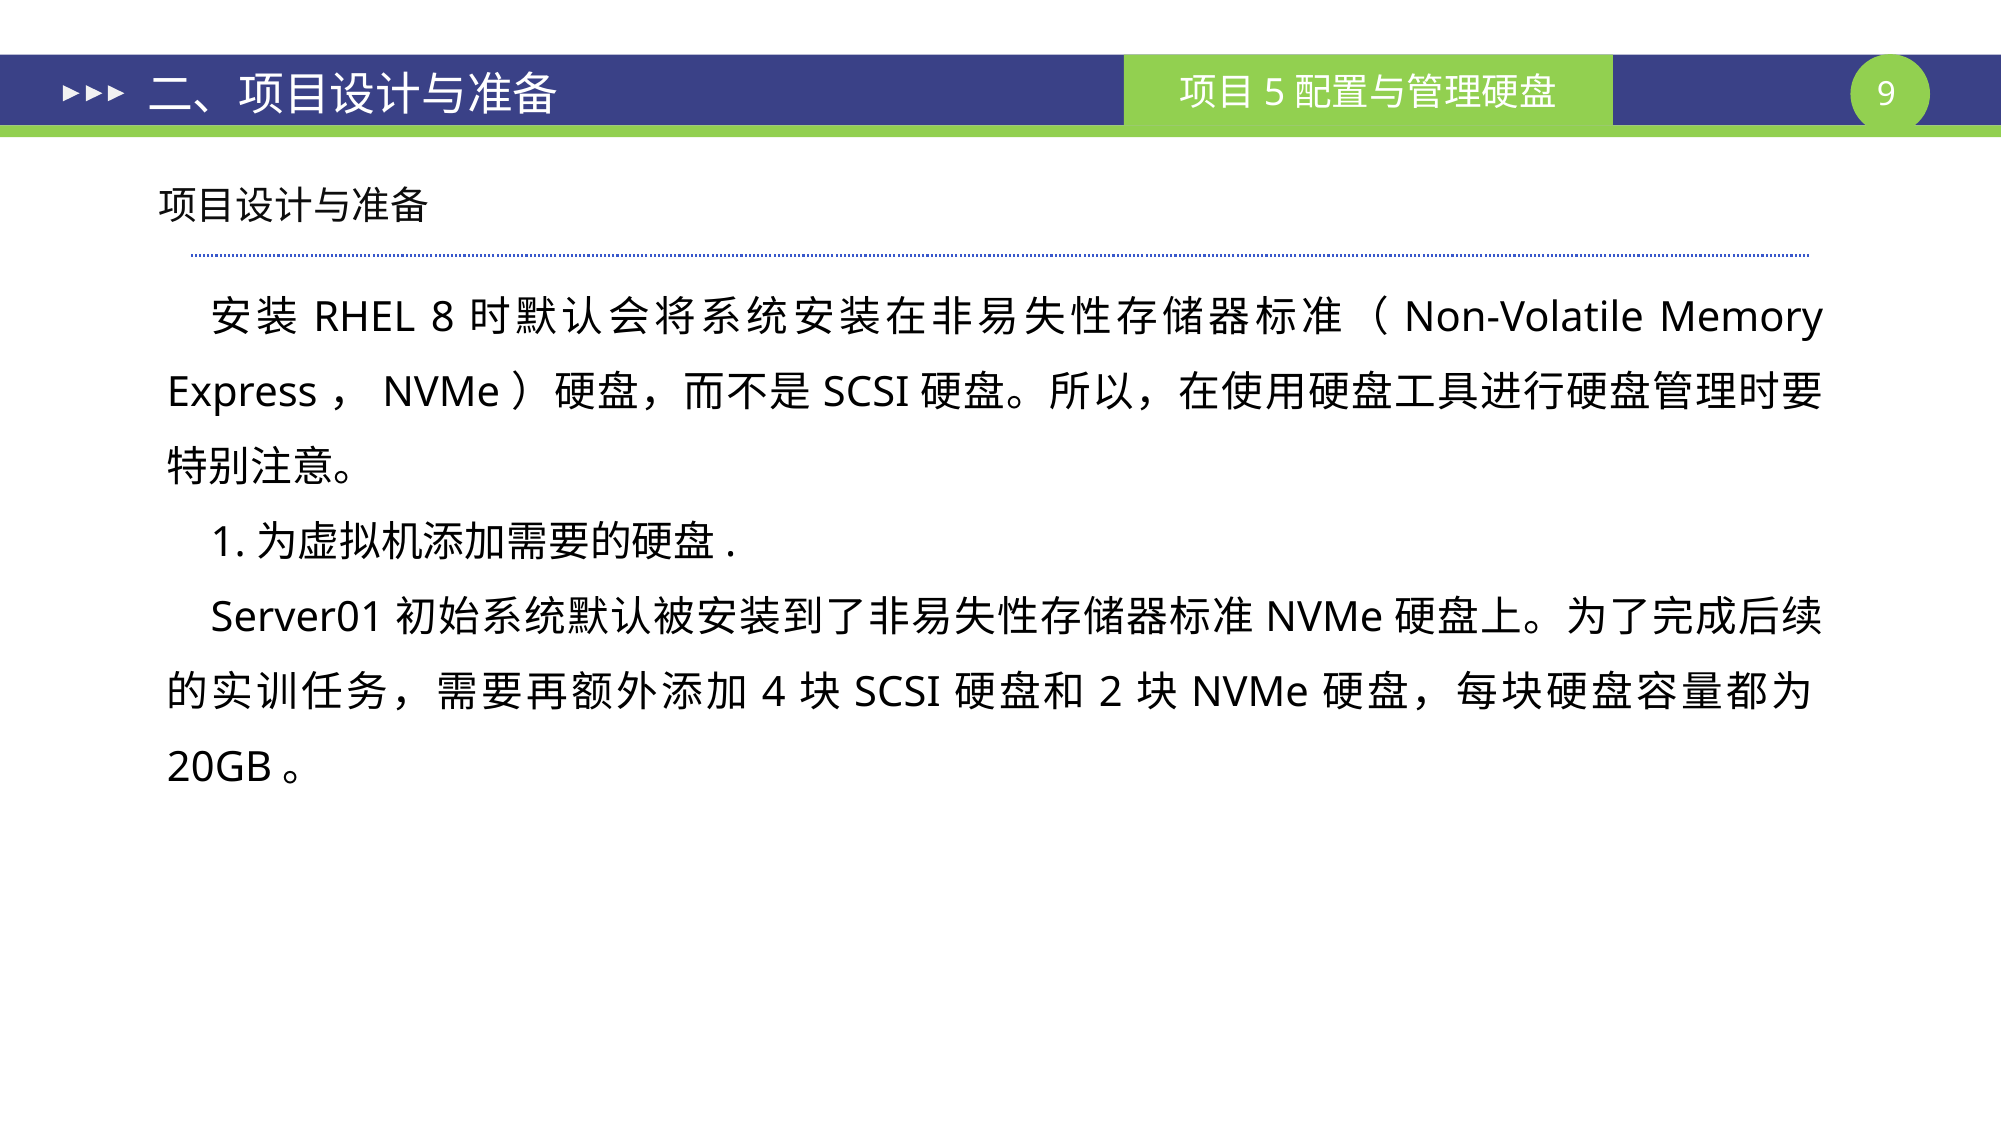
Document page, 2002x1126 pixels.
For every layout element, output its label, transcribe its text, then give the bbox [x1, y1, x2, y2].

text_box 安装RHEL 8时默认会将系统安装在非易失性存储器标准（Non-Volatile Memory Express，NVMe）硬盘，而不是SCSI硬盘。所以，在使用硬盘工具进行硬盘管理时要特别注意。 1.为虚拟机添加需要的硬盘. Server01初始系统默认被安装到了非易失性存储器标准NVMe硬盘上。为了完成后续的实训任务，需要再额外添加4块SCSI硬盘和2块NVMe硬盘，每块硬盘容量都为20GB。 [152, 257, 1838, 873]
list 项目设计与准备 [138, 161, 1901, 238]
title 二、项目设计与准备 [127, 59, 1207, 126]
